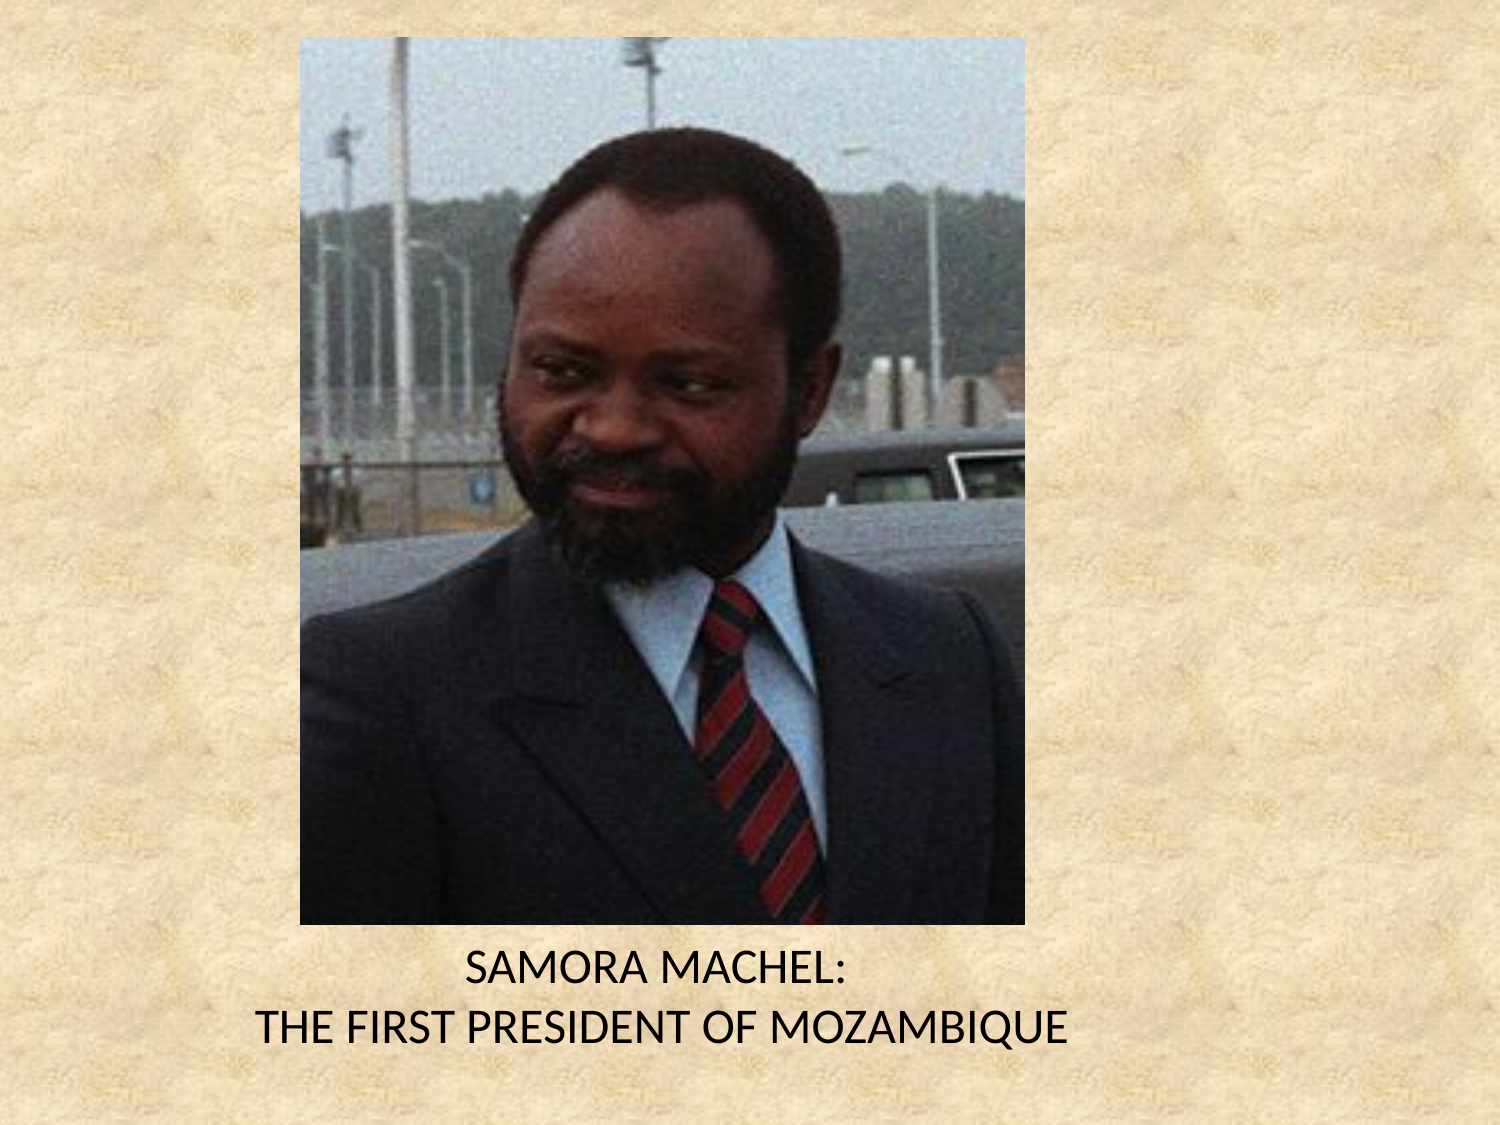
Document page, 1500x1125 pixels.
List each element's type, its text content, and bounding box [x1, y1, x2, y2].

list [299, 37, 1026, 926]
title SAMORA MACHEL: THE FIRST PRESIDENT OF MOZAMBIQUE [62, 900, 1250, 1088]
picture [0, 0, 1500, 1125]
